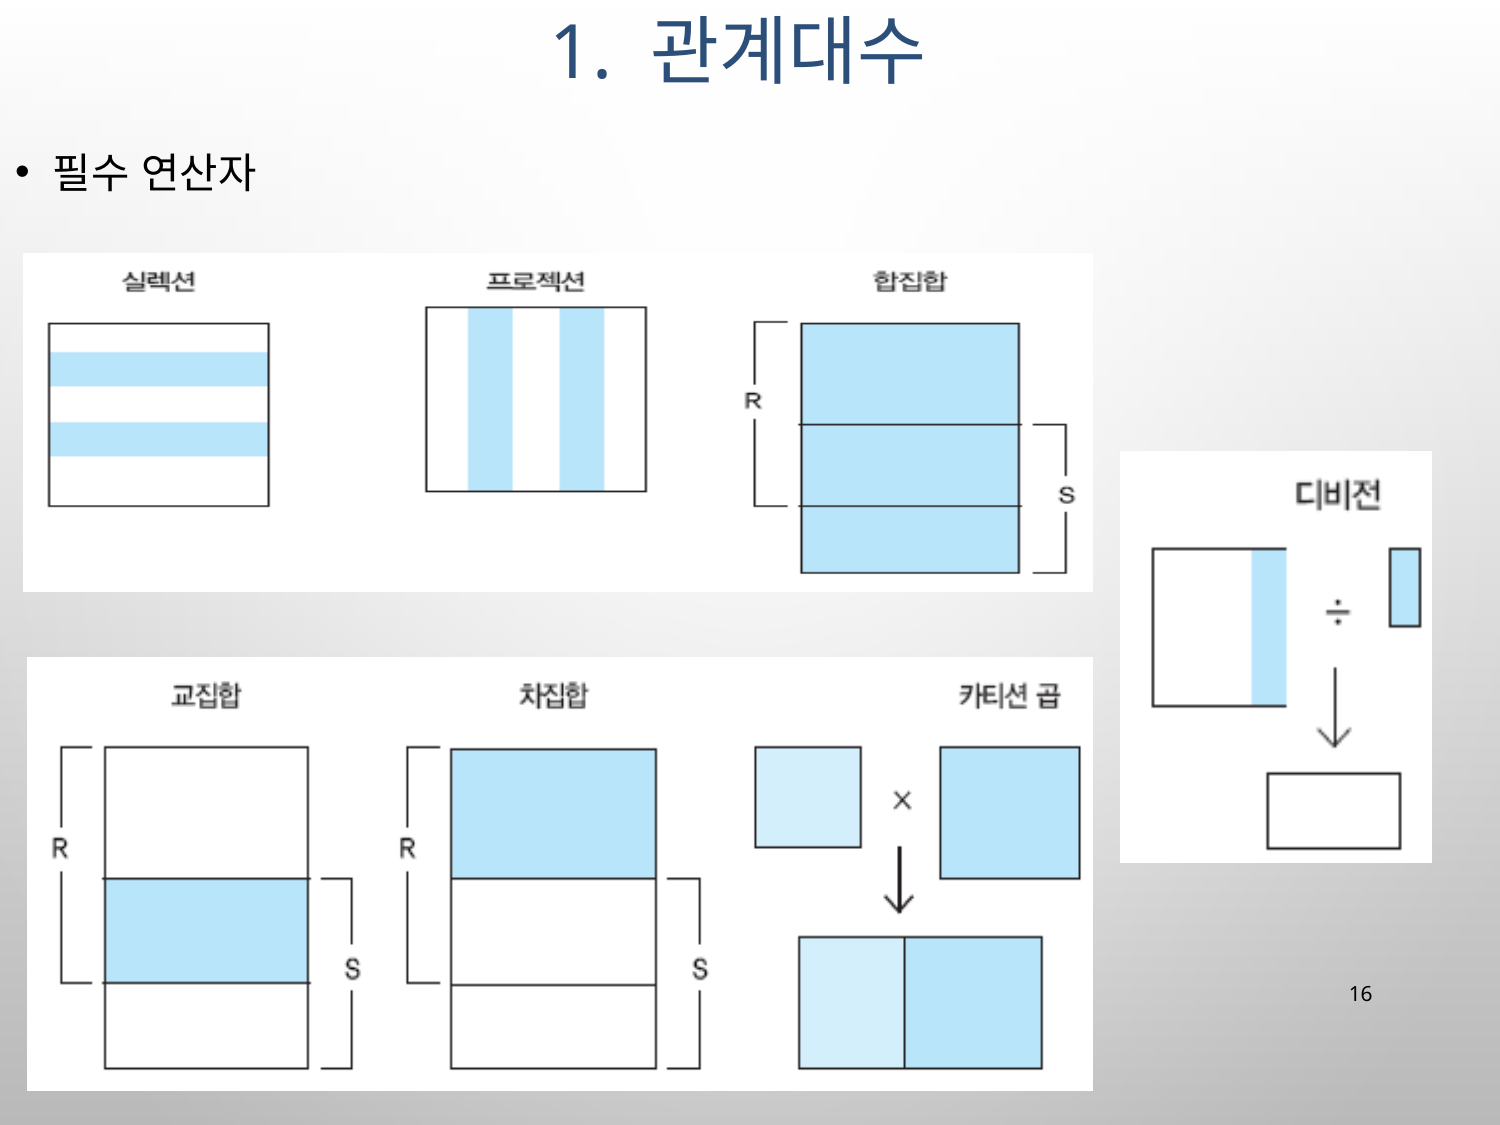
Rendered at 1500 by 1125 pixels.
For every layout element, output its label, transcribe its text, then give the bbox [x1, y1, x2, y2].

picture [1120, 451, 1432, 863]
title 1. 관계대수 [100, 0, 1376, 112]
picture [23, 253, 1093, 592]
picture [0, 0, 1500, 1125]
list 필수 연산자 [0, 128, 1477, 1008]
slide_number 16 [1293, 965, 1388, 1025]
